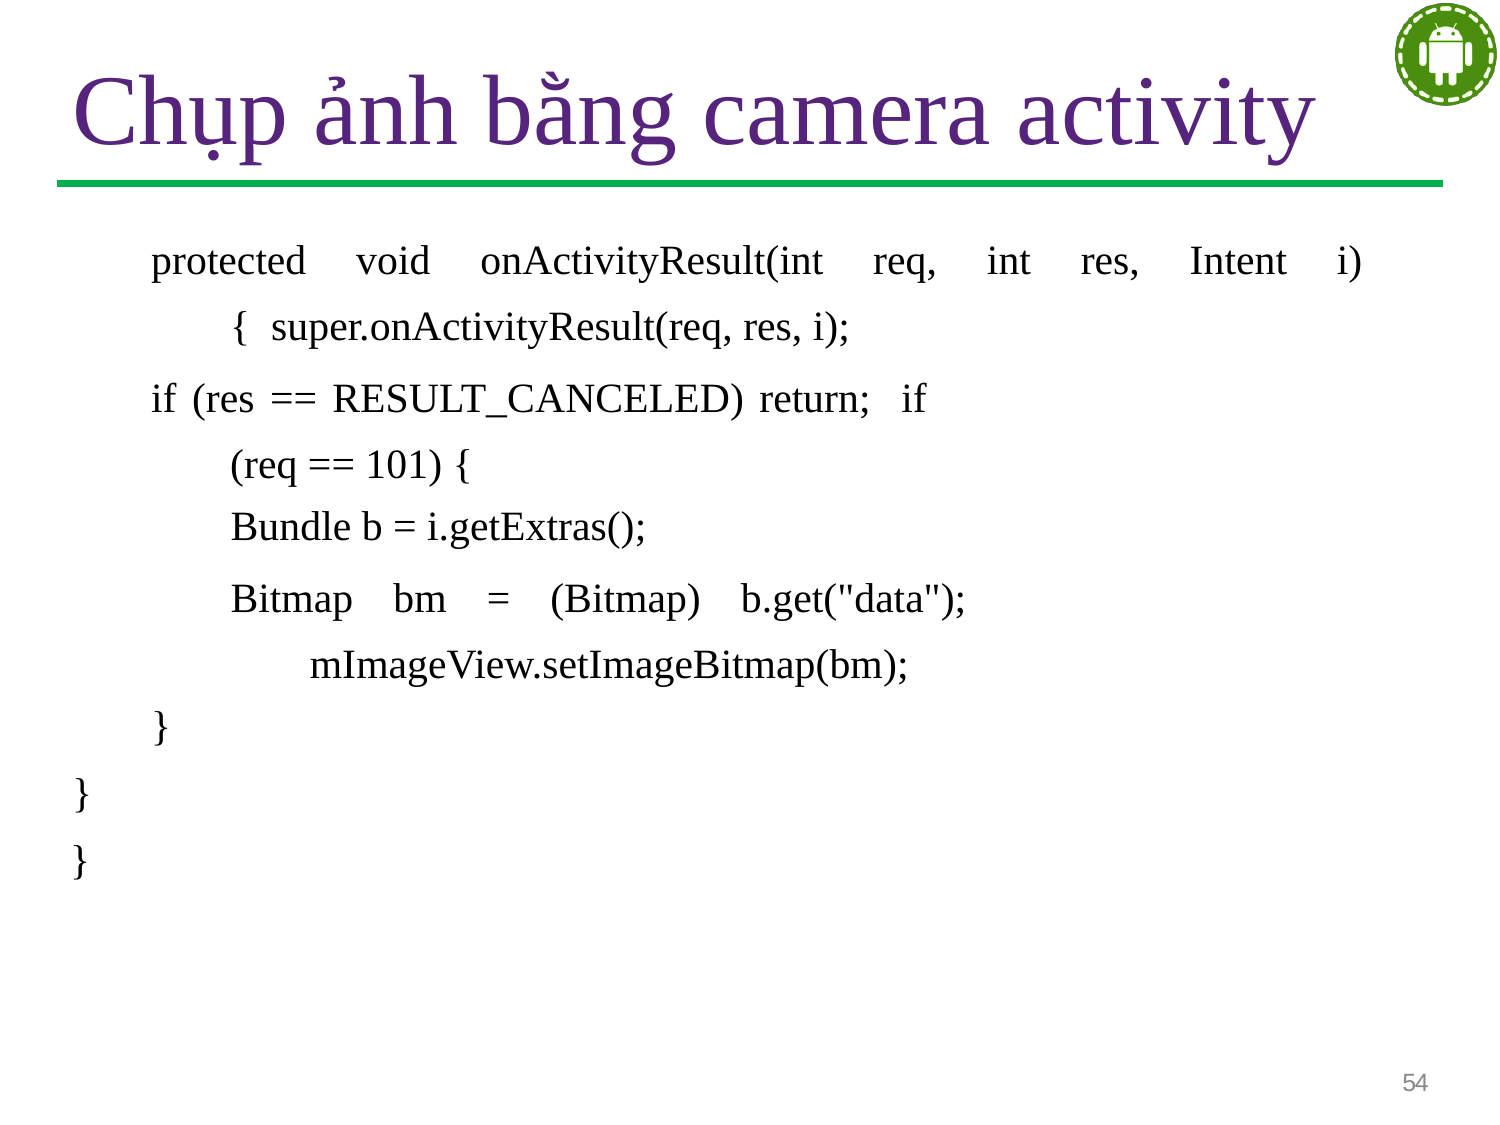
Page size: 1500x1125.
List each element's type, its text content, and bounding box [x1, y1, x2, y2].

title Chụp ảnh bằng camera activity [70, 42, 1319, 213]
text_box protected void onActivityResult(int req, int res, Intent i) { super.onActivityResult(req, res, i); if (res == RESULT_CANCELED) return; if (req == 101) { Bundle b = i.getExtras(); Bitmap bm = (Bitmap) b.get("data"); mImageView.setImageBitmap(bm); } } } [70, 213, 1364, 883]
slide_number 54 [1398, 1070, 1432, 1125]
picture [1391, 0, 1500, 109]
